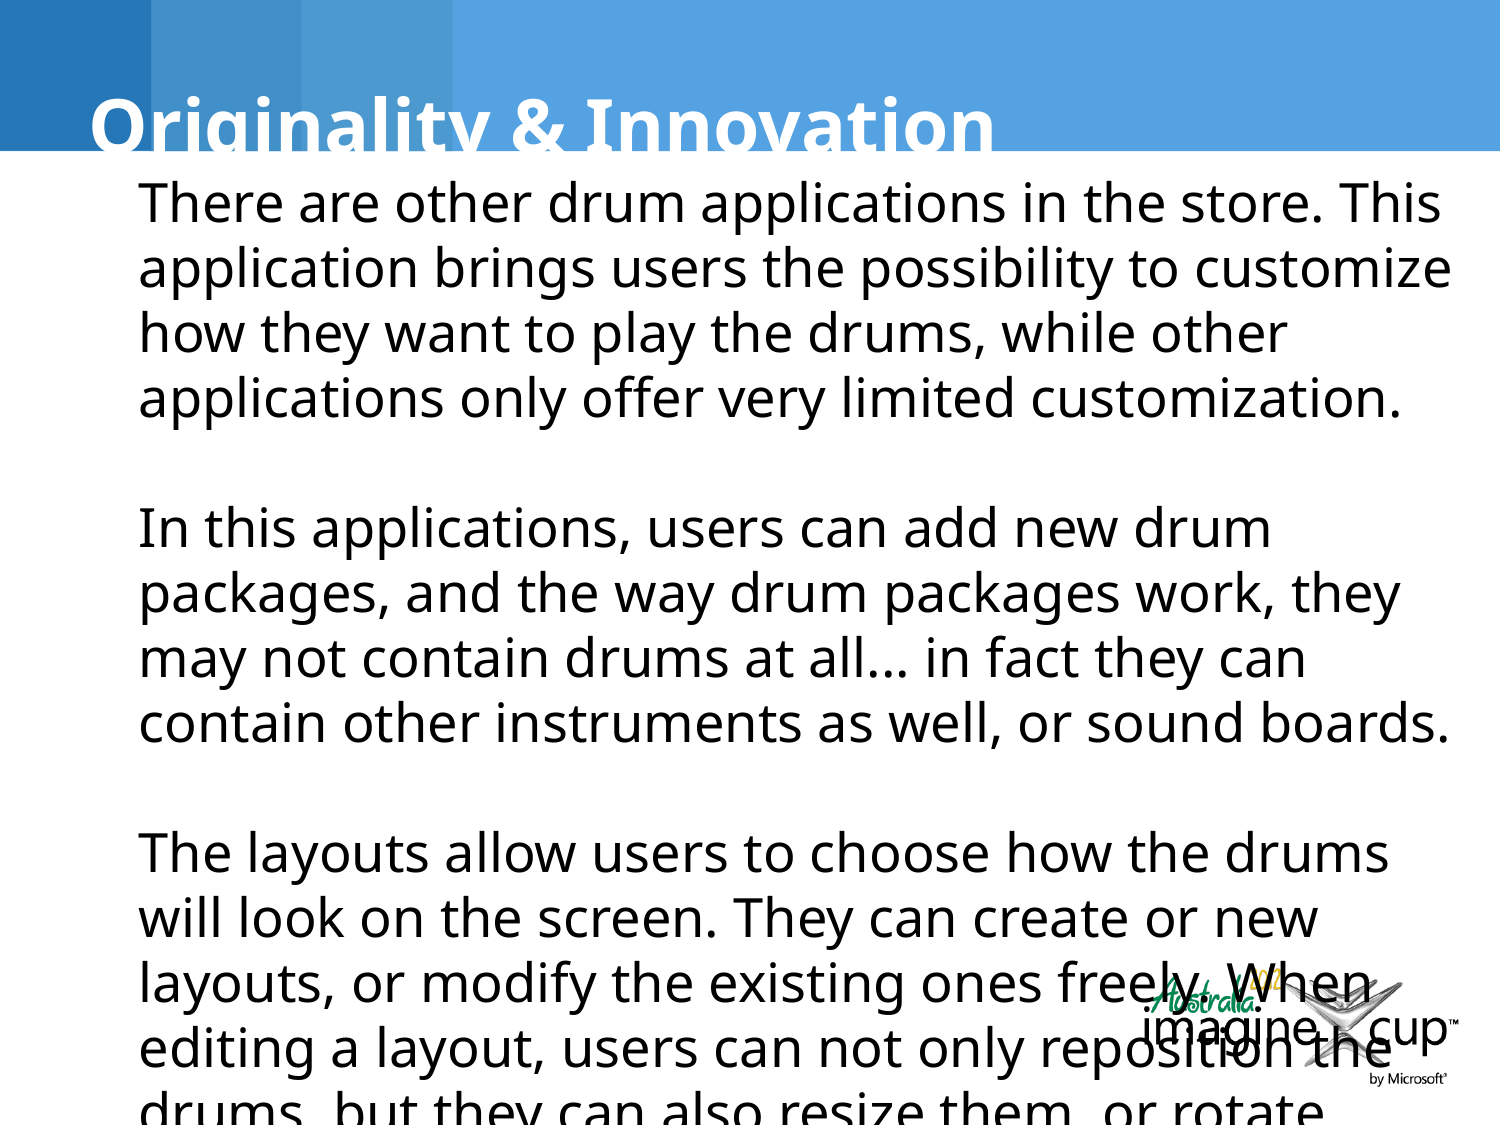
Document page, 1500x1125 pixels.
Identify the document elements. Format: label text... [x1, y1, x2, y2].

text_box There are other drum applications in the store. This application brings users the possibility to customize how they want to play the drums, while other applications only offer very limited customization. In this applications, users can add new drum packages, and the way drum packages work, they may not contain drums at all... in fact they can contain other instruments as well, or sound boards. The layouts allow users to choose how the drums will look on the screen. They can create or new layouts, or modify the existing ones freely. When editing a layout, users can not only reposition the drums, but they can also resize them, or rotate them. [123, 161, 1496, 961]
text_box Originality & Innovation [73, 70, 1424, 177]
picture [1139, 962, 1464, 1090]
